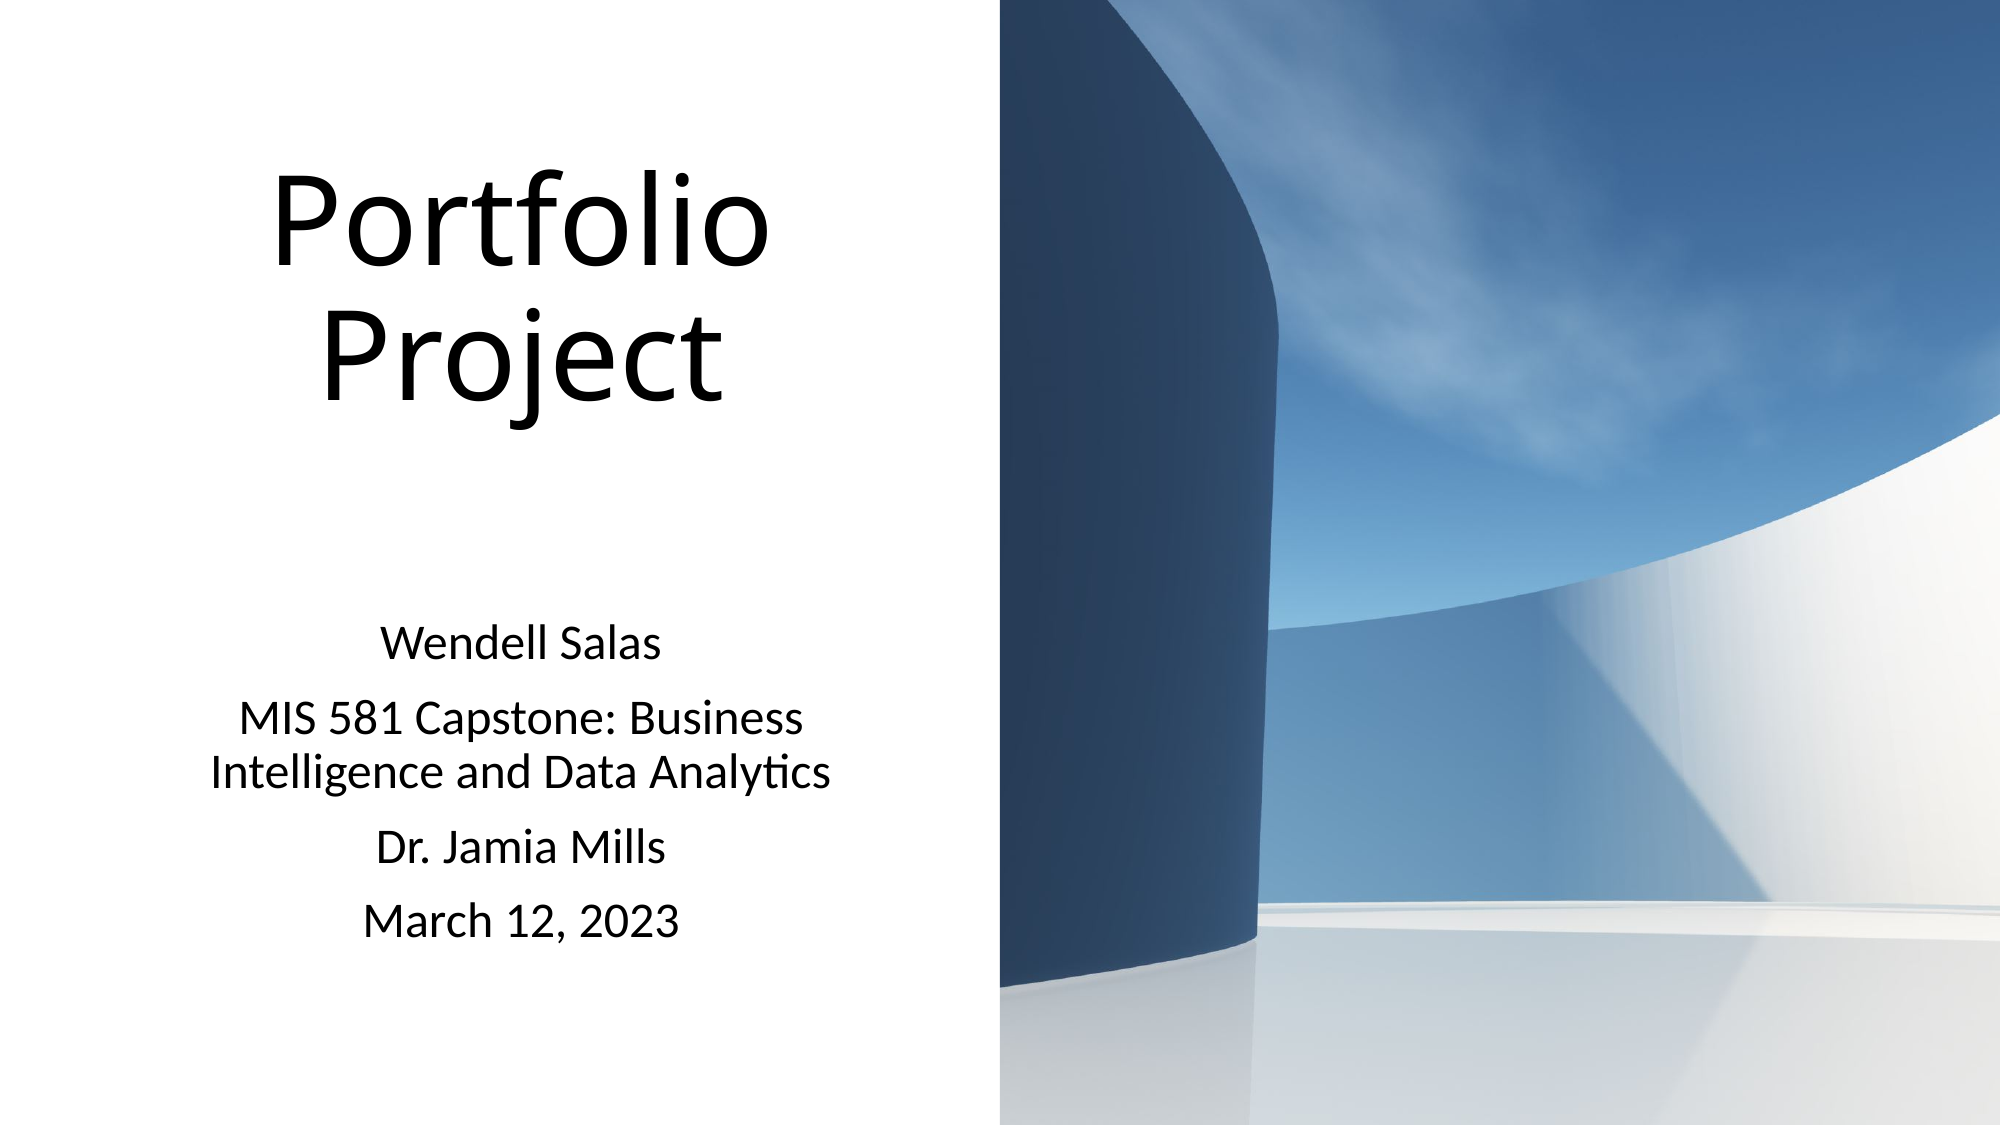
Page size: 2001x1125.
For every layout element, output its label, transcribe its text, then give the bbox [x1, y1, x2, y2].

title Portfolio Project [182, 63, 860, 511]
picture [999, 0, 2000, 1125]
subtitle Wendell Salas MIS 581 Capstone: Business Intelligence and Data Analytics Dr. Jamia Mills March 12, 2023 [182, 511, 860, 957]
